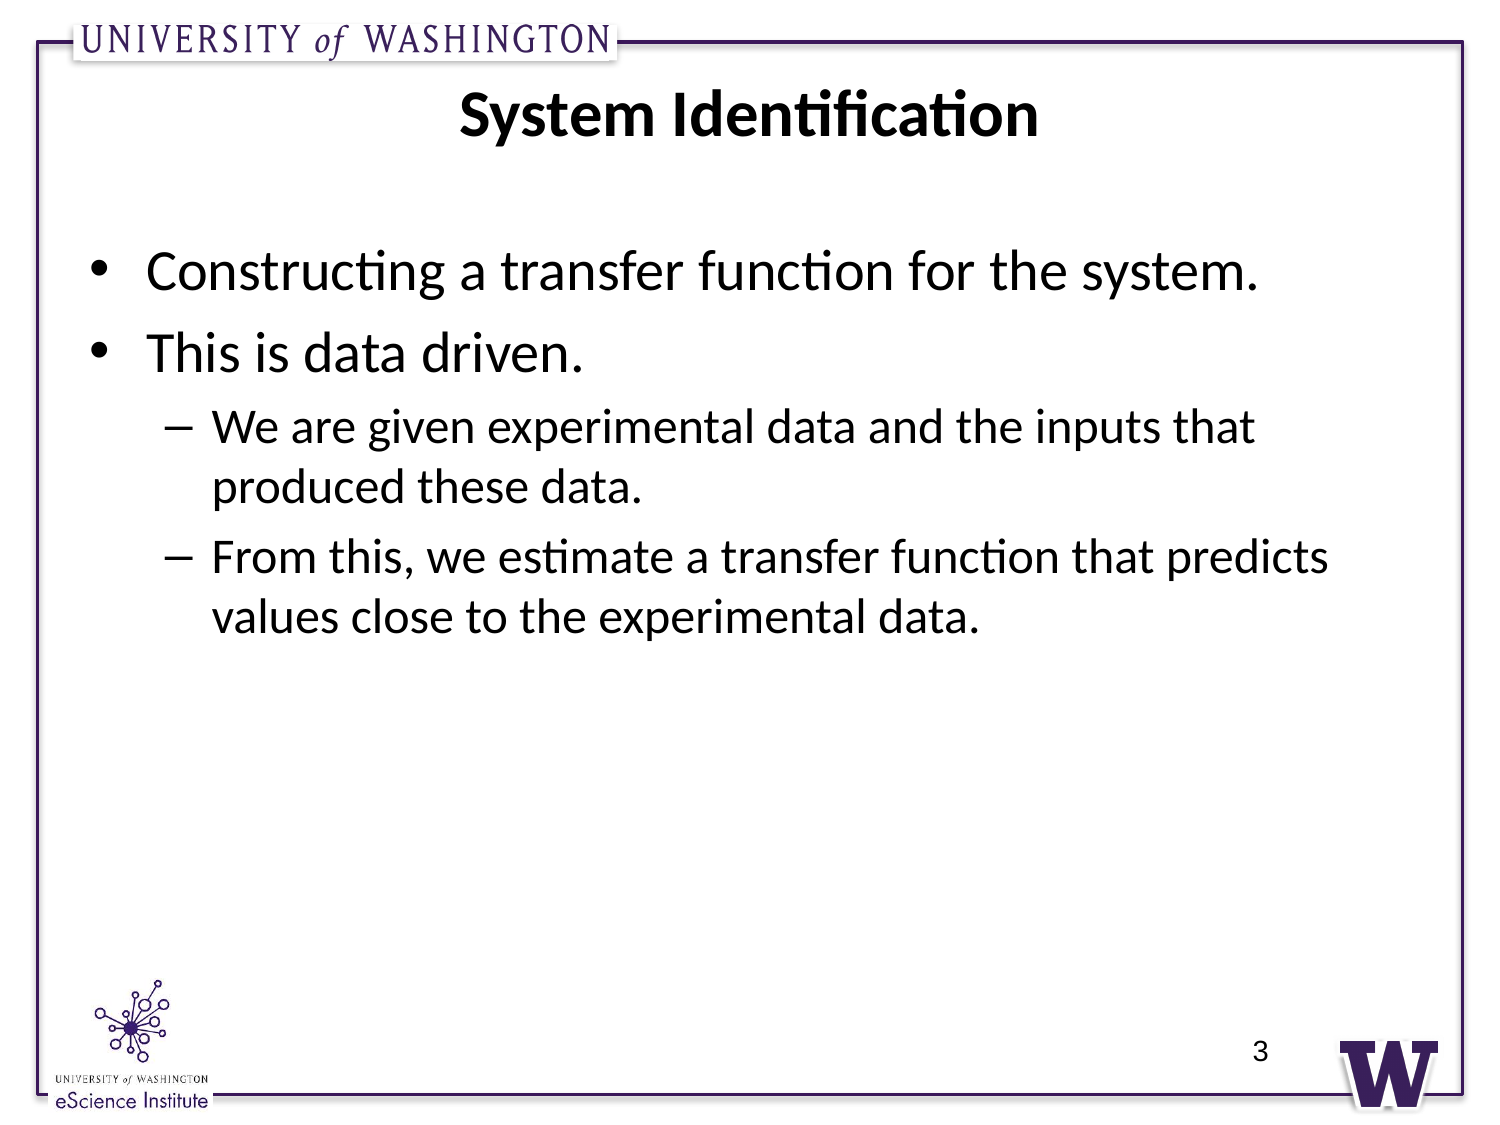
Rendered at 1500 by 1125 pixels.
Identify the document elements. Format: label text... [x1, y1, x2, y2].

list Constructing a transfer function for the system. This is data driven. We are given experimental data and the inputs that produced these data. From this, we estimate a transfer function that predicts values close to the experimental data. [75, 224, 1425, 975]
picture [48, 978, 213, 1113]
title System Identification [75, 62, 1425, 200]
picture [1340, 1041, 1438, 1107]
slide_number 3 [1237, 1025, 1325, 1085]
picture [81, 24, 609, 61]
